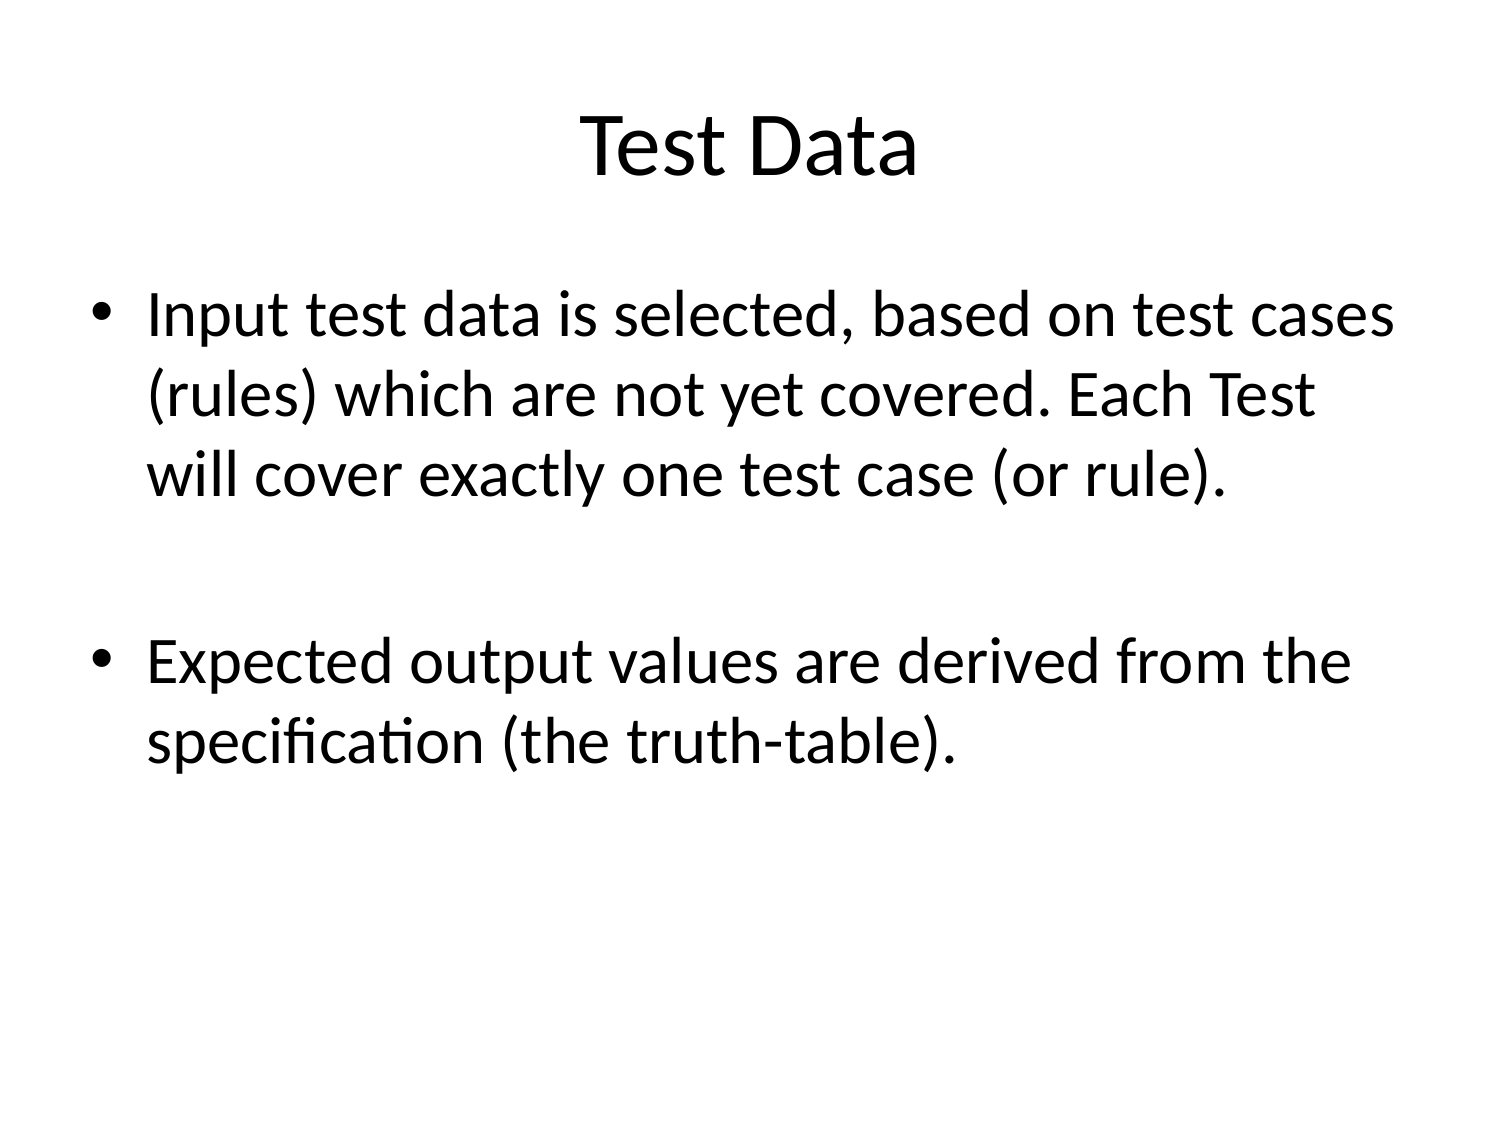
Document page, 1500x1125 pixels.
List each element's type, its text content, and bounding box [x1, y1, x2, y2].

title Test Data [75, 45, 1425, 233]
list Input test data is selected, based on test cases (rules) which are not yet covered. Each Test will cover exactly one test case (or rule). Expected output values are derived from the specification (the truth-table). [75, 262, 1425, 1005]
